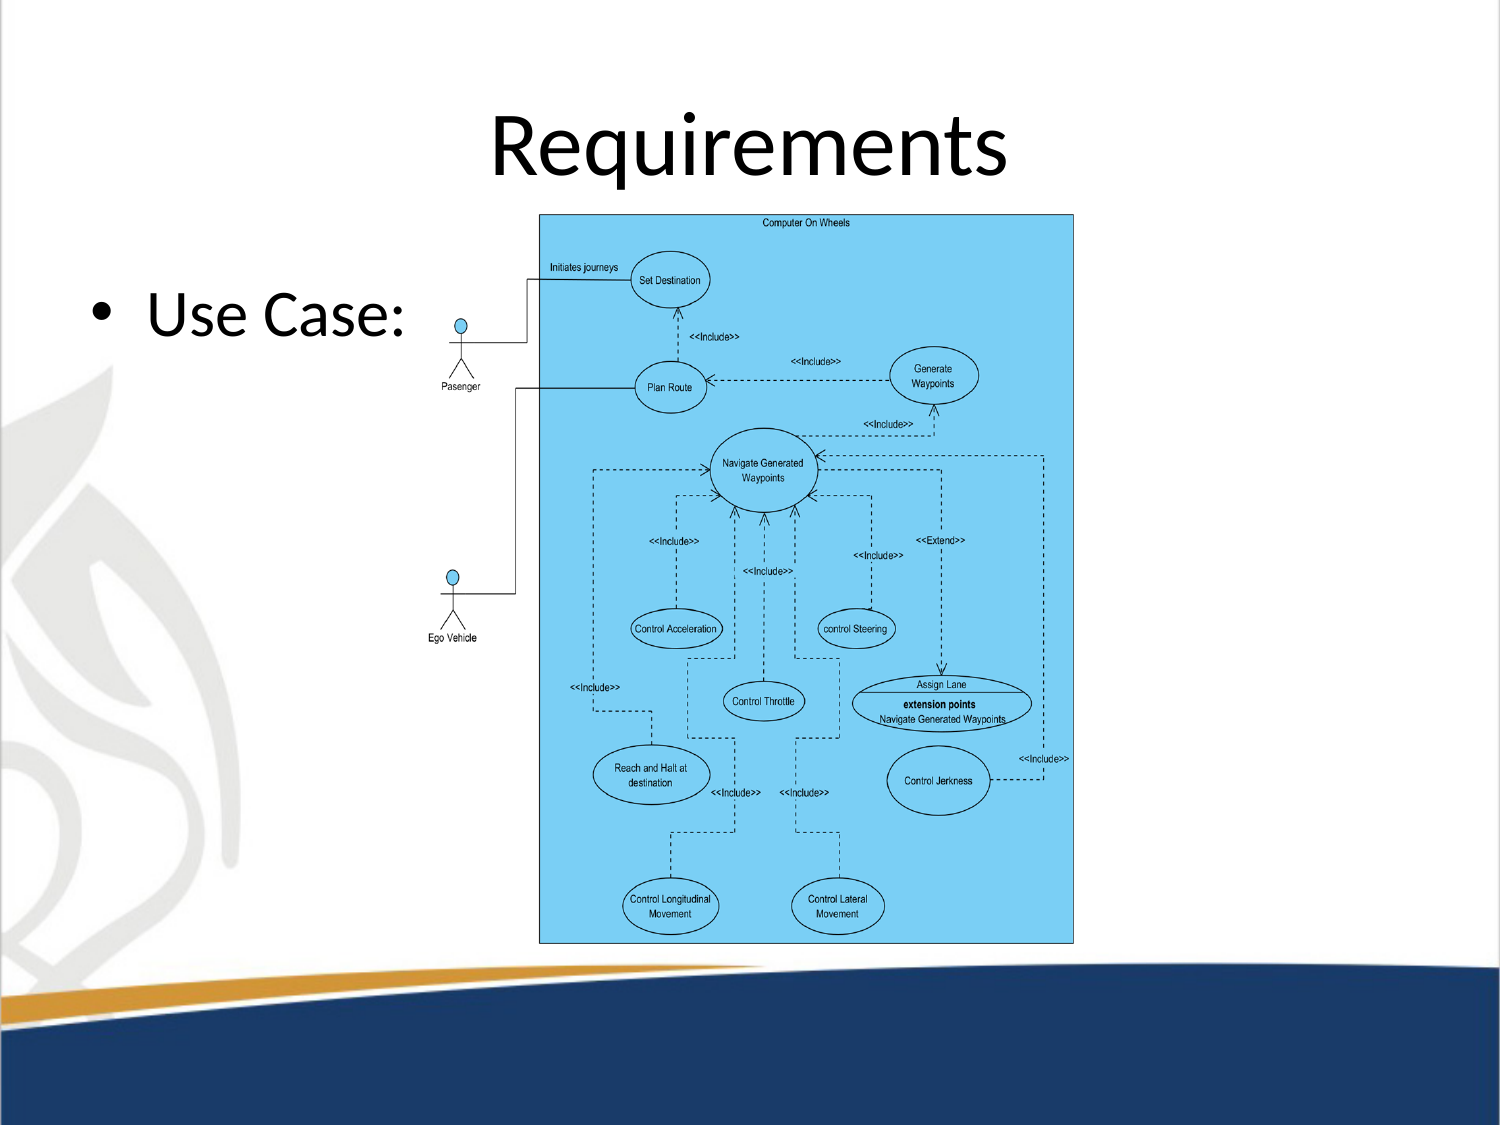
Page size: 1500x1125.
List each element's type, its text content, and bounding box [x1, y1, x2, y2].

list Use Case: [75, 262, 1425, 1005]
title Requirements [75, 45, 1425, 233]
picture [0, 0, 1500, 1125]
